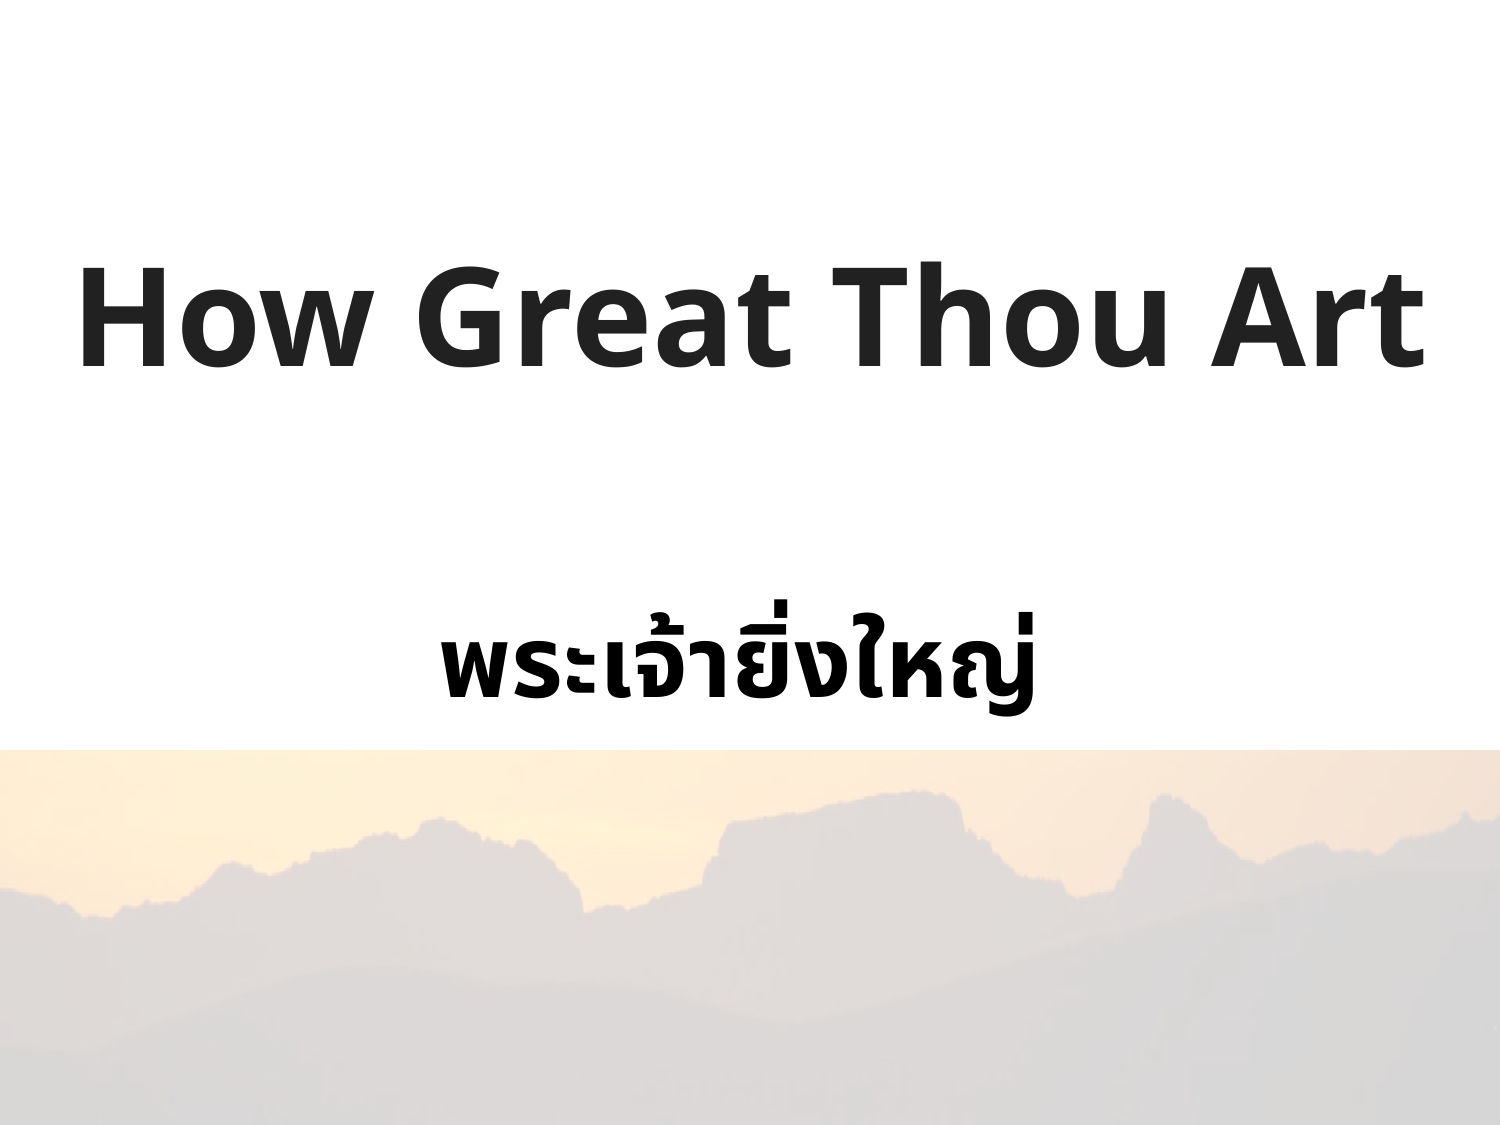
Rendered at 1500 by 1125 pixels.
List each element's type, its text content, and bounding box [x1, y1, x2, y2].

title How Great Thou Art [51, 85, 1449, 537]
subtitle พระเจ้ายิ่งใหญ่ [423, 571, 1162, 726]
